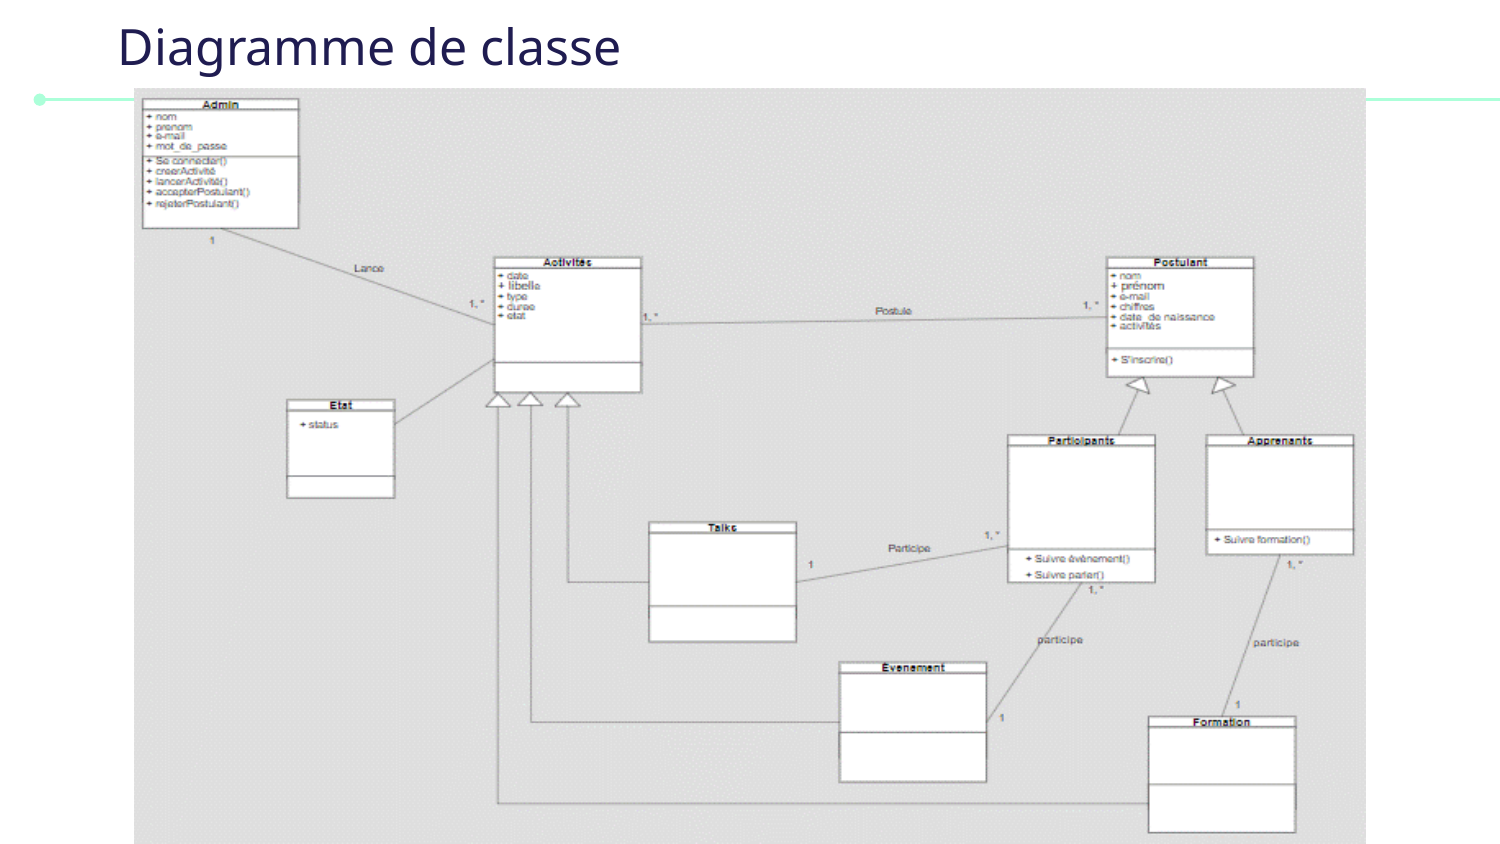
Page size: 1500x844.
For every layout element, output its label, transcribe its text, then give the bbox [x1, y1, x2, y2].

title Diagramme de classe [102, 0, 1101, 89]
picture [134, 88, 1366, 844]
